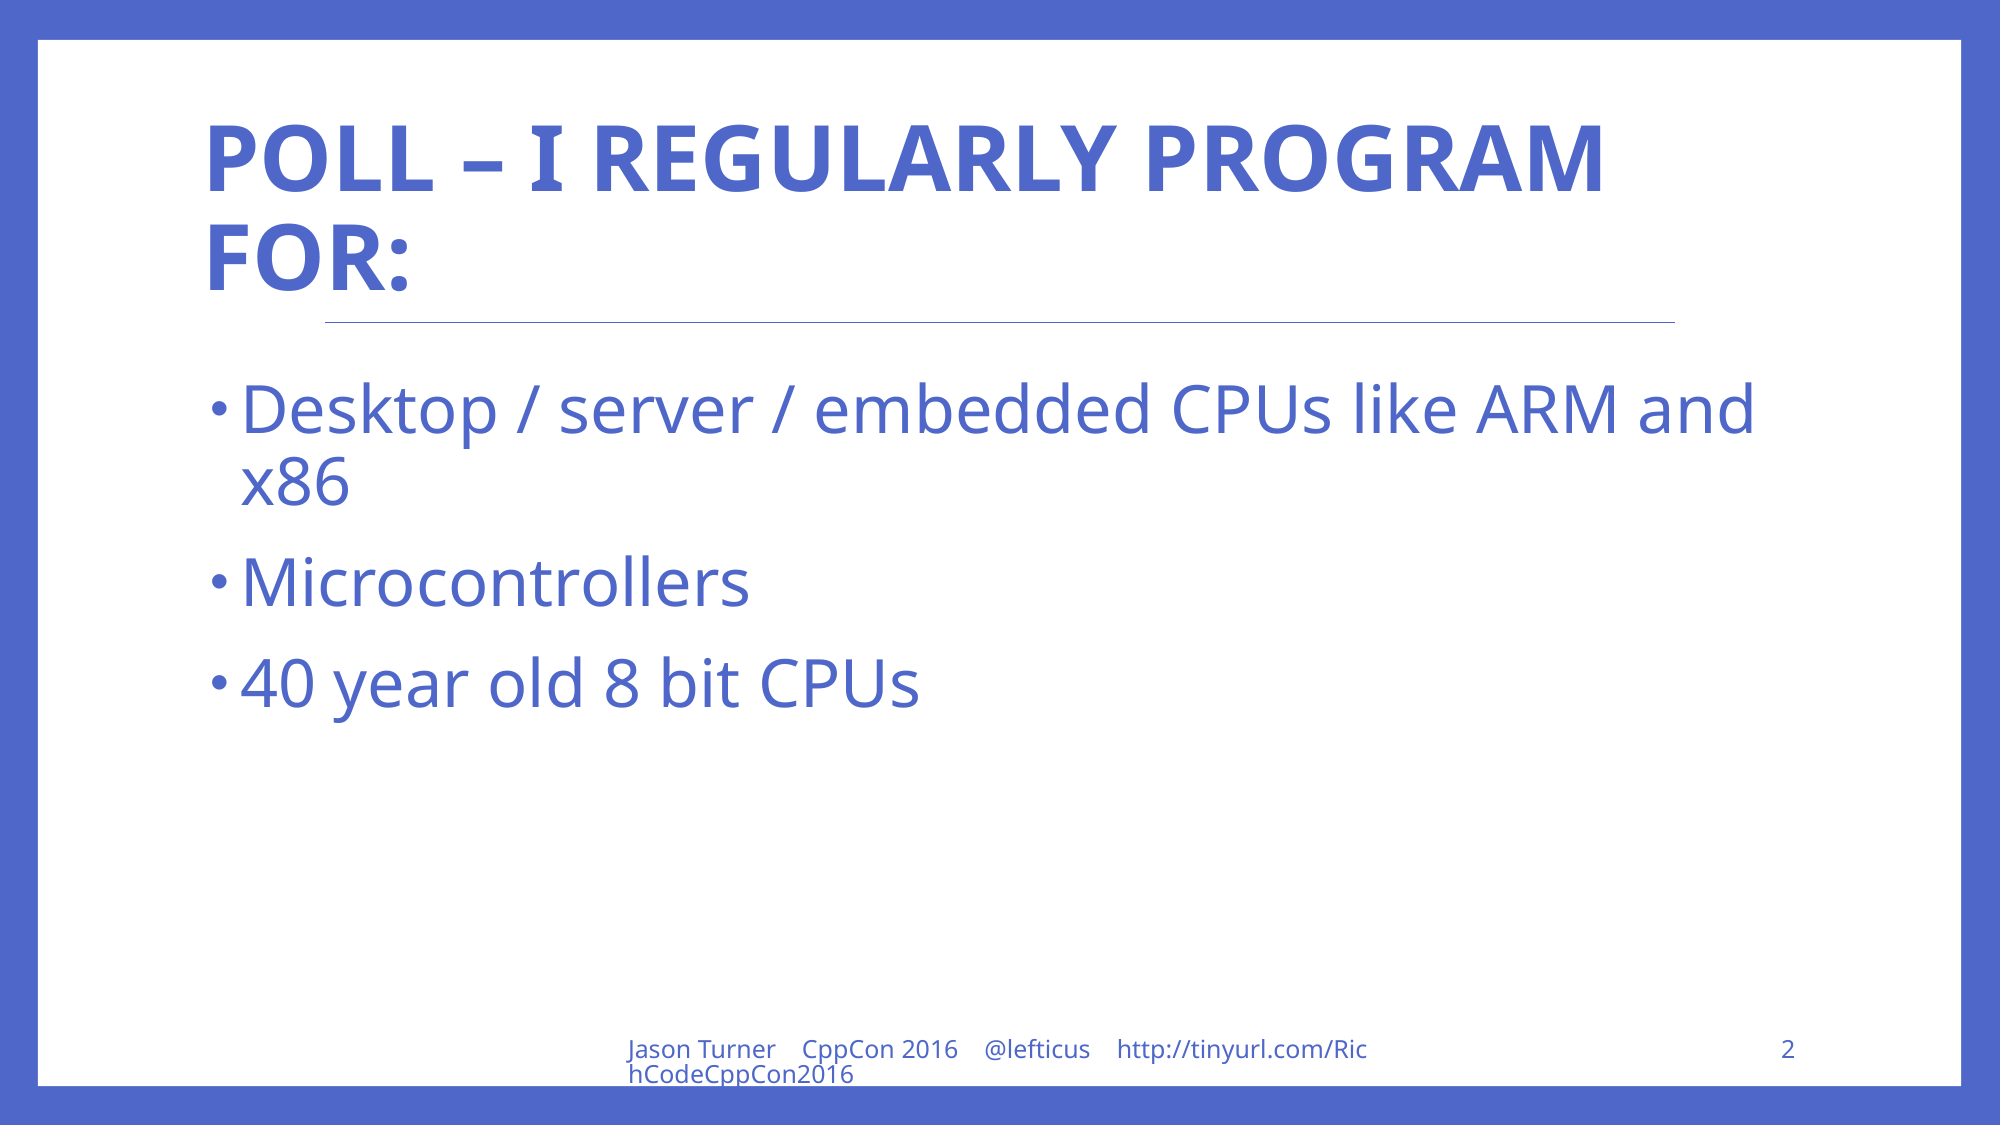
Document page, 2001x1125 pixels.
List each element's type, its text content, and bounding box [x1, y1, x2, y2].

footer Jason Turner CppCon 2016 @lefticus http://tinyurl.com/RichCodeCppCon2016 [613, 1020, 1387, 1081]
list Desktop / server / embedded CPUs like ARM and x86 Microcontrollers 40 year old 8 bit CPUs [187, 368, 1808, 1000]
slide_number 2 [1530, 1020, 1811, 1081]
title Poll – I regularly program for: [187, 99, 1808, 323]
